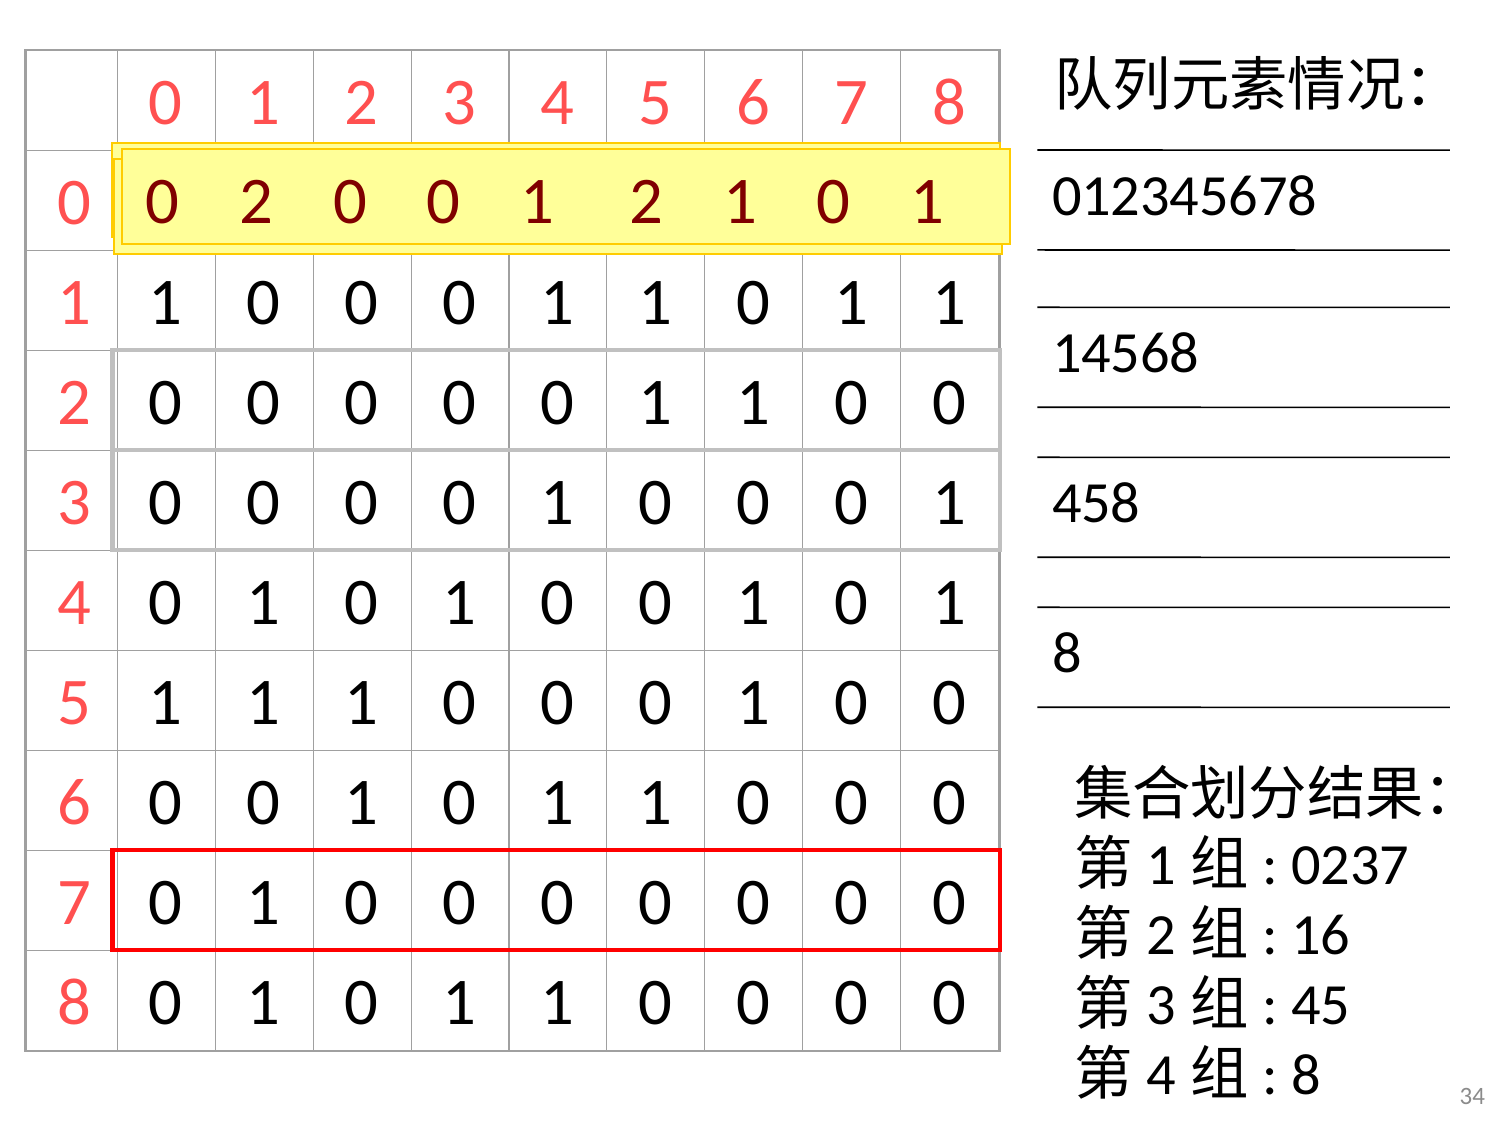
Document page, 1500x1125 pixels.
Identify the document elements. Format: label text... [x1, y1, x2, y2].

slide_number 34 [1435, 1065, 1500, 1125]
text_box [1037, 456, 1500, 558]
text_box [1037, 306, 1500, 408]
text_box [1037, 606, 1500, 708]
text_box 集合划分结果： 第1组: 0237 第2组: 16 第3组: 45 第4组: 8 [1059, 749, 1498, 1114]
text_box 队列元素情况： [1040, 39, 1478, 125]
text_box 0 2 0 0 1 2 1 0 1 [1004, 148, 1010, 244]
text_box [1037, 149, 1500, 251]
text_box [24, 49, 1001, 1052]
